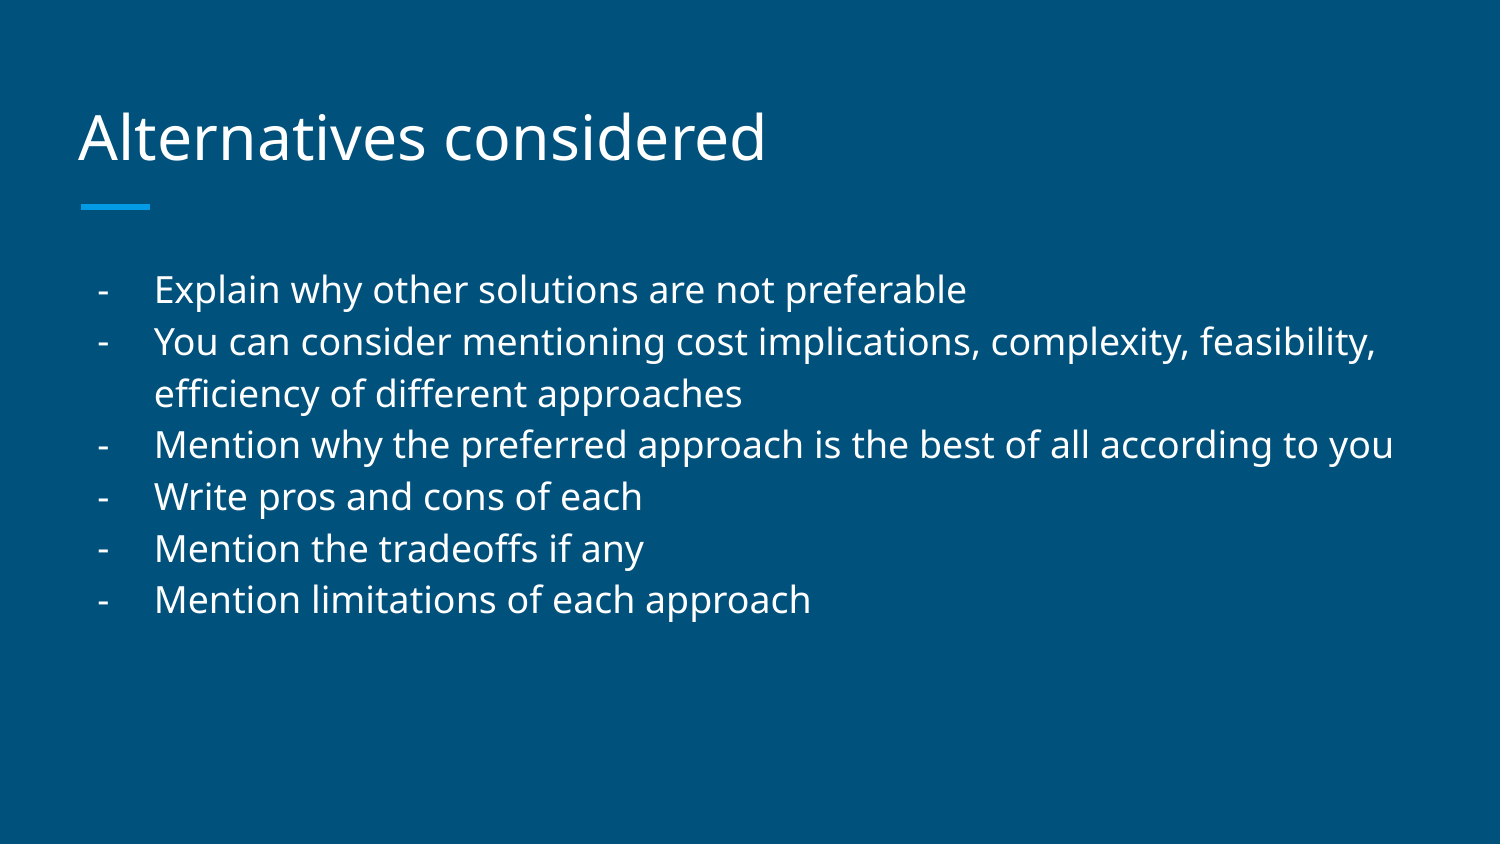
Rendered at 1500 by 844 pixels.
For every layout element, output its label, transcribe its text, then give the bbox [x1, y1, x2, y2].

list Explain why other solutions are not preferable You can consider mentioning cost implications, complexity, feasibility, efficiency of different approaches Mention why the preferred approach is the best of all according to you Write pros and cons of each Mention the tradeoffs if any Mention limitations of each approach [63, 244, 1437, 750]
title Alternatives considered [63, 75, 1437, 188]
